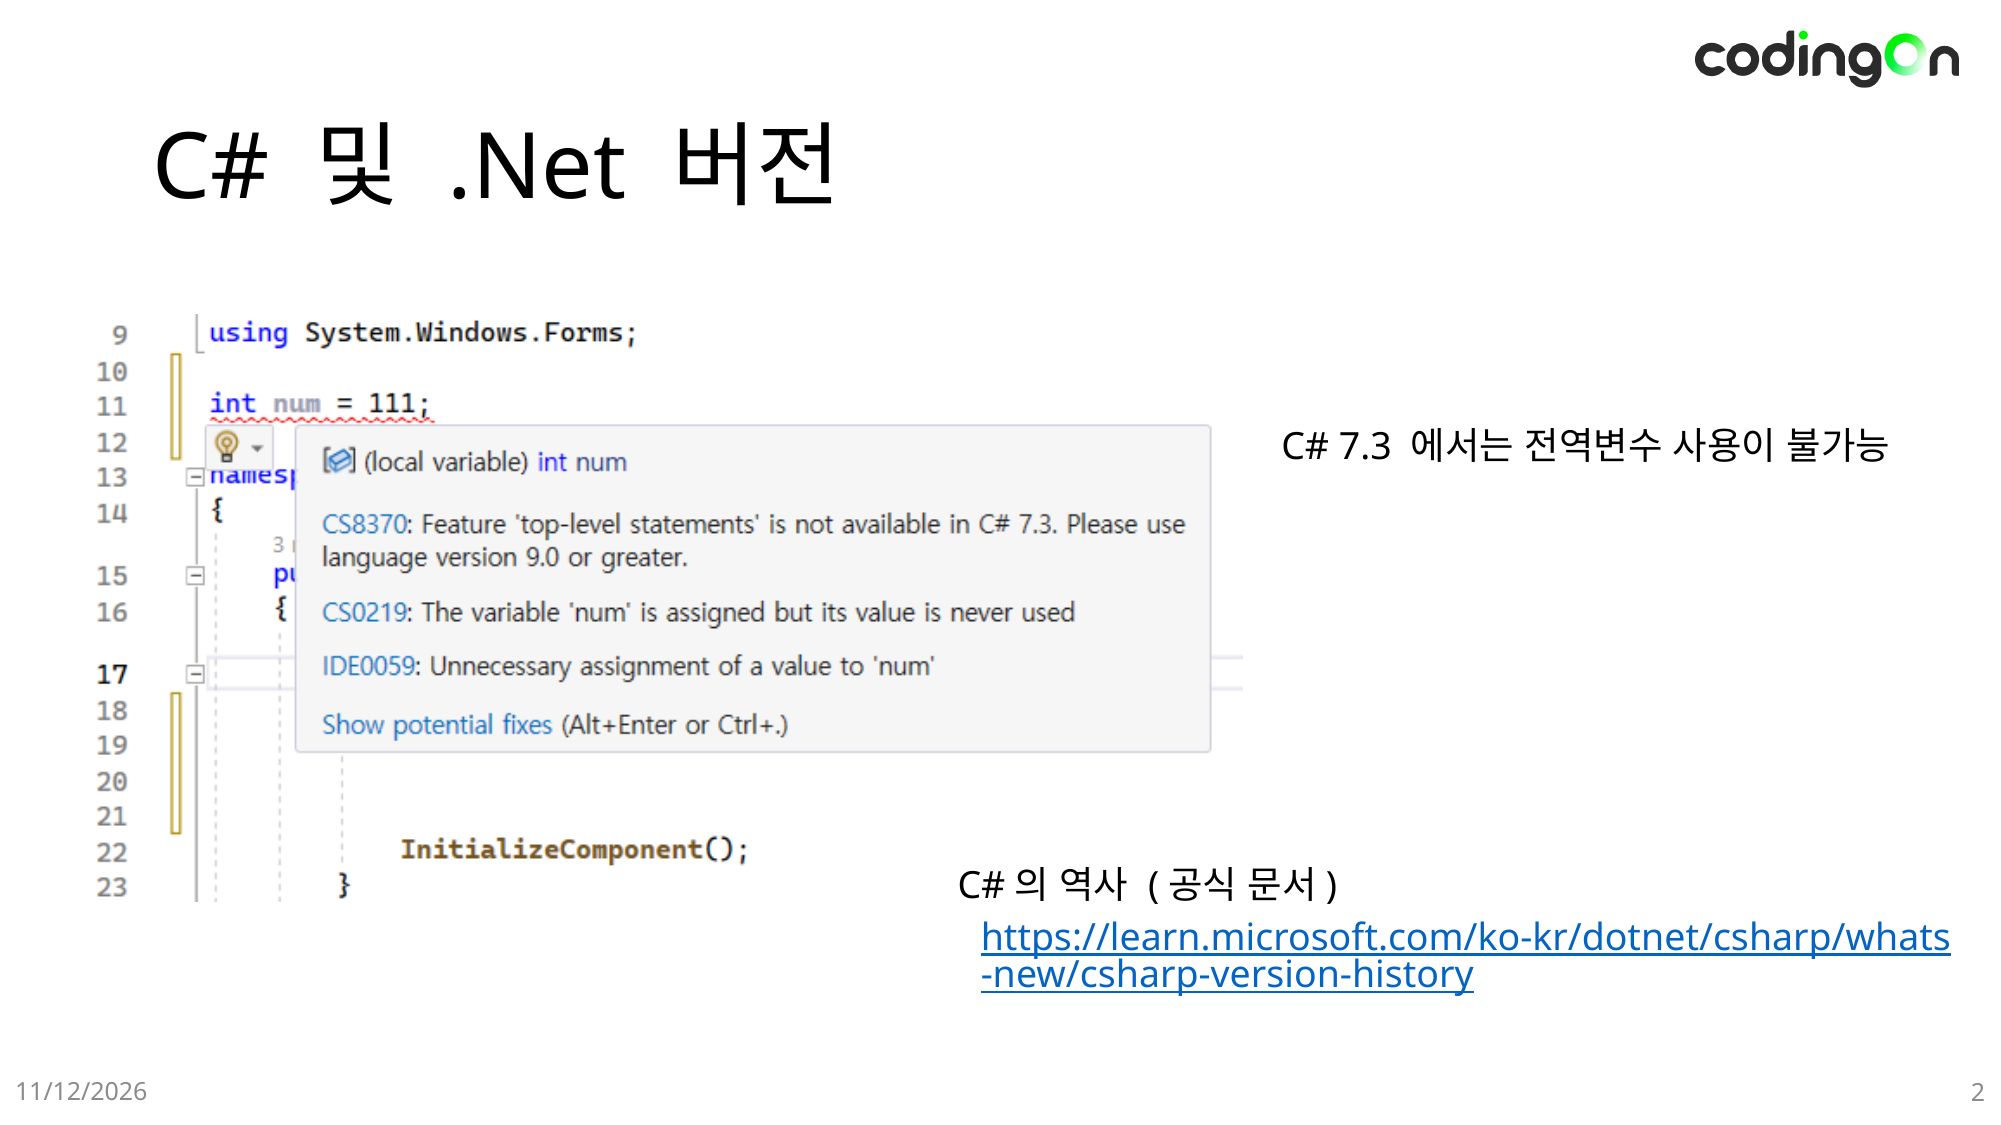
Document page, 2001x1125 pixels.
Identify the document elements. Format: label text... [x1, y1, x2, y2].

slide_number 2 [1550, 1063, 2000, 1124]
text_box C# 7.3 에서는 전역변수 사용이 불가능 [1266, 415, 1916, 475]
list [84, 314, 1243, 902]
text_box https://learn.microsoft.com/ko-kr/dotnet/csharp/whats-new/csharp-version-history [966, 905, 1973, 971]
title C# 및 .Net 버전 [137, 59, 1863, 278]
text_box C#의 역사 (공식 문서) [942, 853, 1352, 914]
picture [1695, 30, 1959, 88]
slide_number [0, 1062, 450, 1123]
